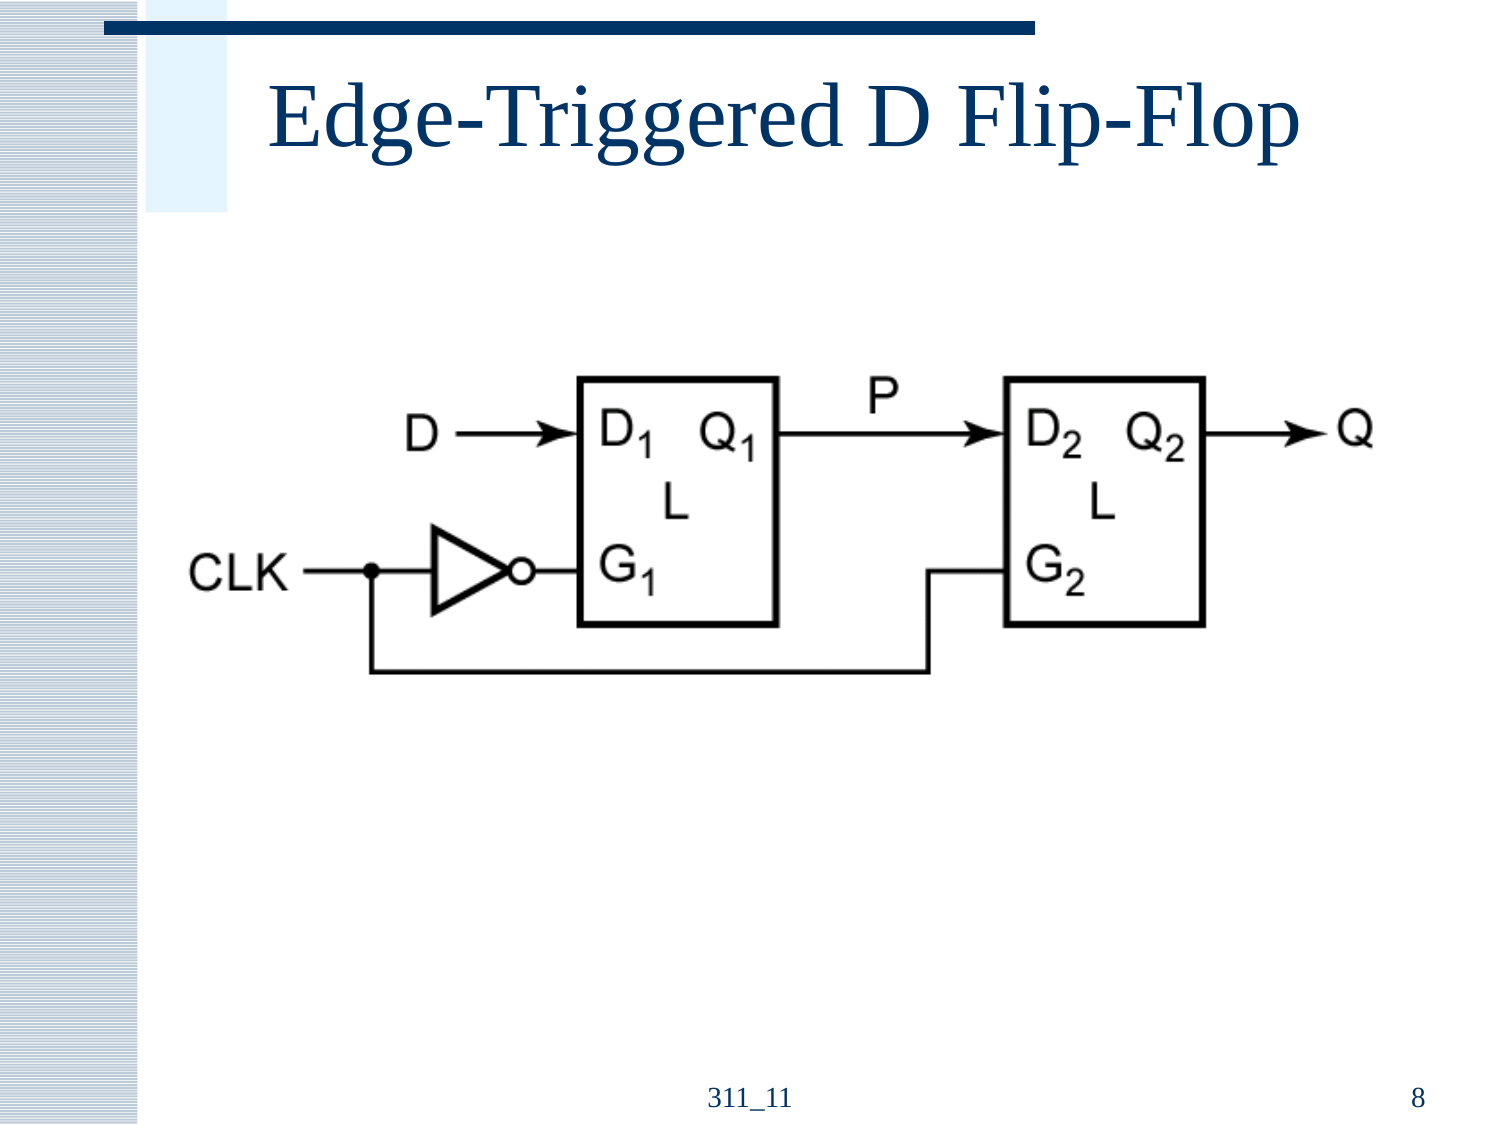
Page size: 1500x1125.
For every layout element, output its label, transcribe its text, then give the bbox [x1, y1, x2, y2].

title Edge-Triggered D Flip-Flop [251, 24, 1463, 213]
footer 311_11 [612, 1045, 888, 1122]
slide_number 8 [1080, 1045, 1442, 1122]
picture [149, 362, 1398, 701]
